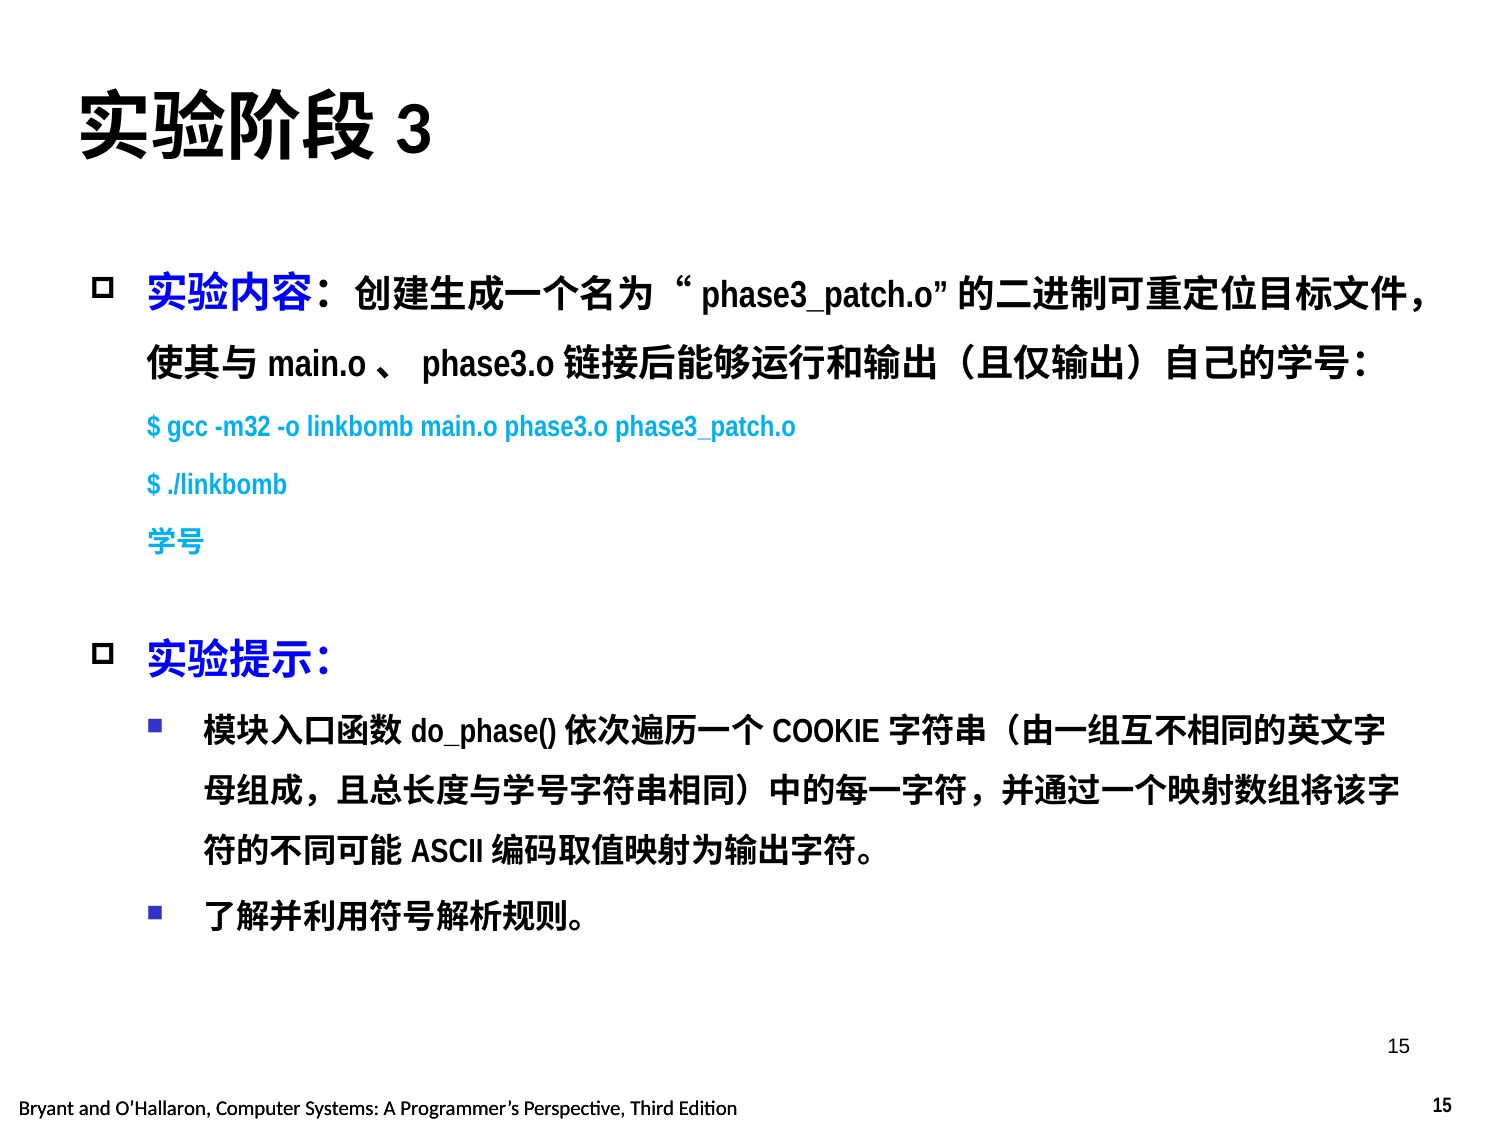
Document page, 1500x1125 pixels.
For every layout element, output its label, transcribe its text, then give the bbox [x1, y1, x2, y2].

title 实验阶段3 [61, 60, 1488, 187]
text_box 实验内容：创建生成一个名为“phase3_patch.o”的二进制可重定位目标文件，使其与main.o、phase3.o链接后能够运行和输出（且仅输出）自己的学号： $ gcc -m32 -o linkbomb main.o phase3.o phase3_patch.o $ ./linkbomb 学号 实验提示： 模块入口函数do_phase()依次遍历一个COOKIE字符串（由一组互不相同的英文字母组成，且总长度与学号字符串相同）中的每一字符，并通过一个映射数组将该字符的不同可能ASCII编码取值映射为输出字符。 了解并利用符号解析规则。 [74, 233, 1425, 967]
text_box [1074, 1024, 1425, 1100]
